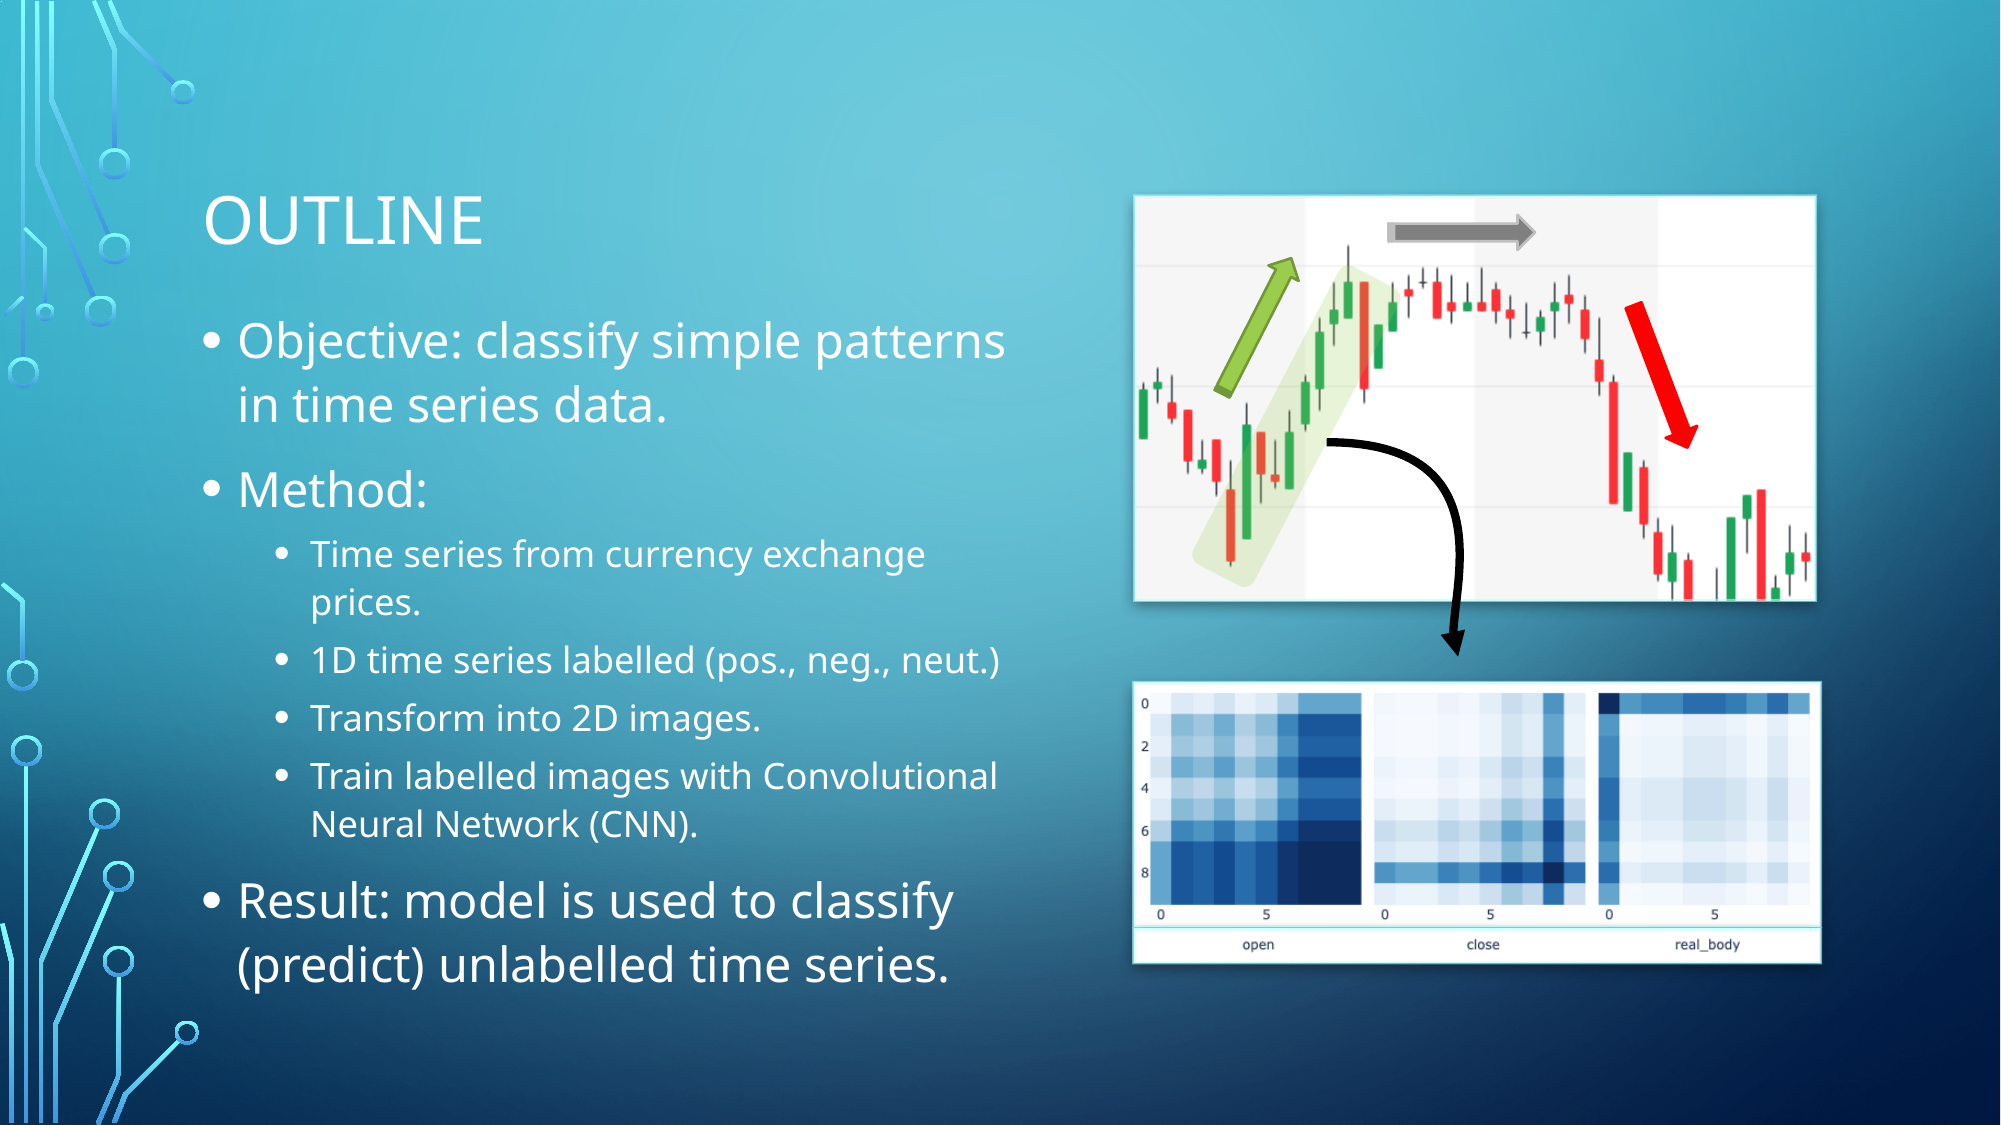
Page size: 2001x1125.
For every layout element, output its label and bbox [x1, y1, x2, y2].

text_box [0, 0, 201, 1125]
text_box [1326, 441, 1459, 657]
picture [201, 0, 2000, 1125]
